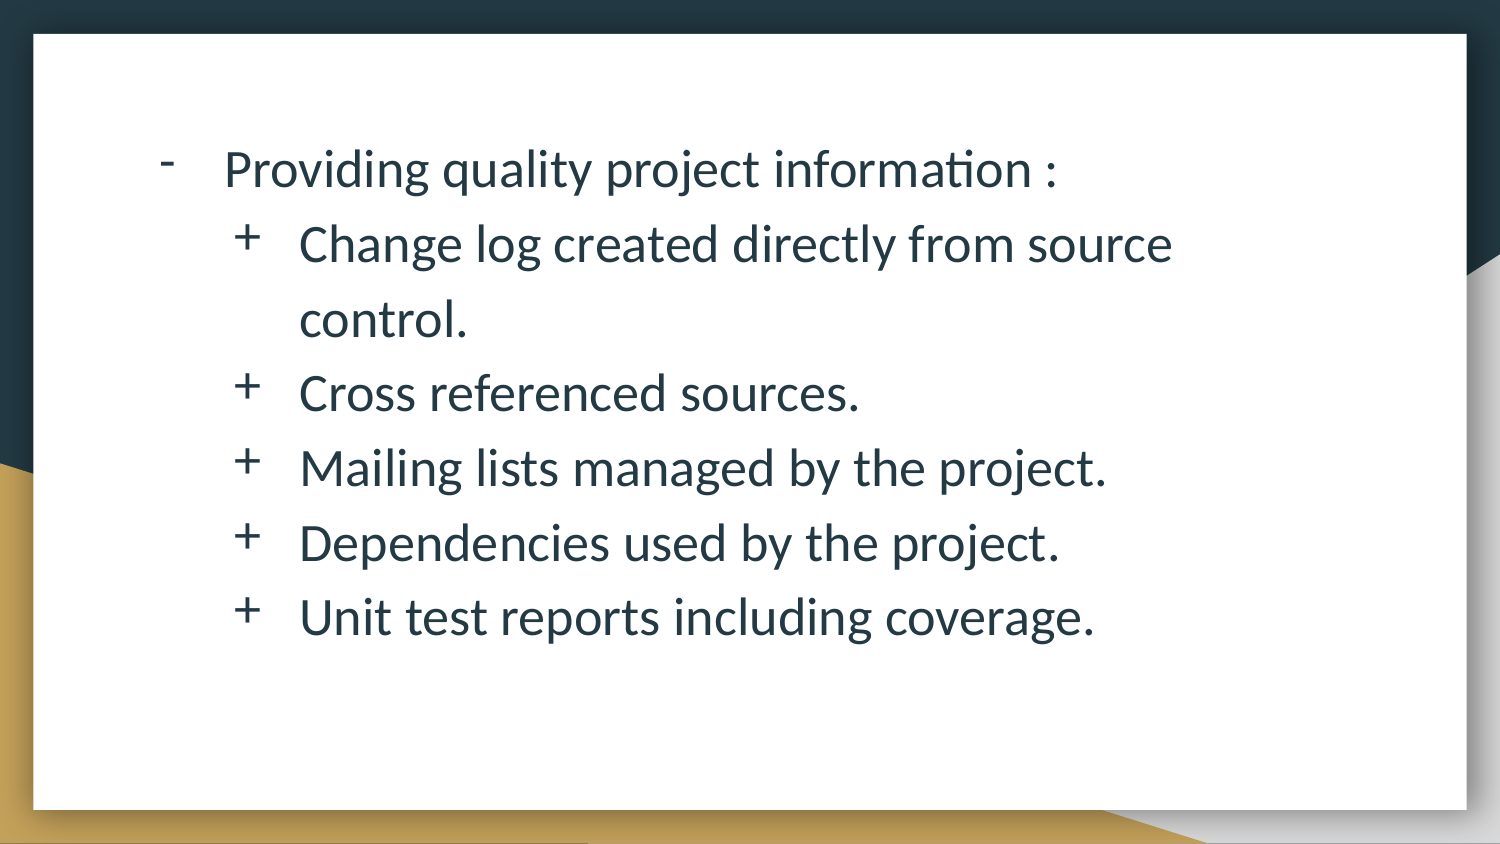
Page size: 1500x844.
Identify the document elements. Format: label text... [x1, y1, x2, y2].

list Providing quality project information : Change log created directly from source control. Cross referenced sources. Mailing lists managed by the project. Dependencies used by the project. Unit test reports including coverage. [134, 108, 1366, 729]
